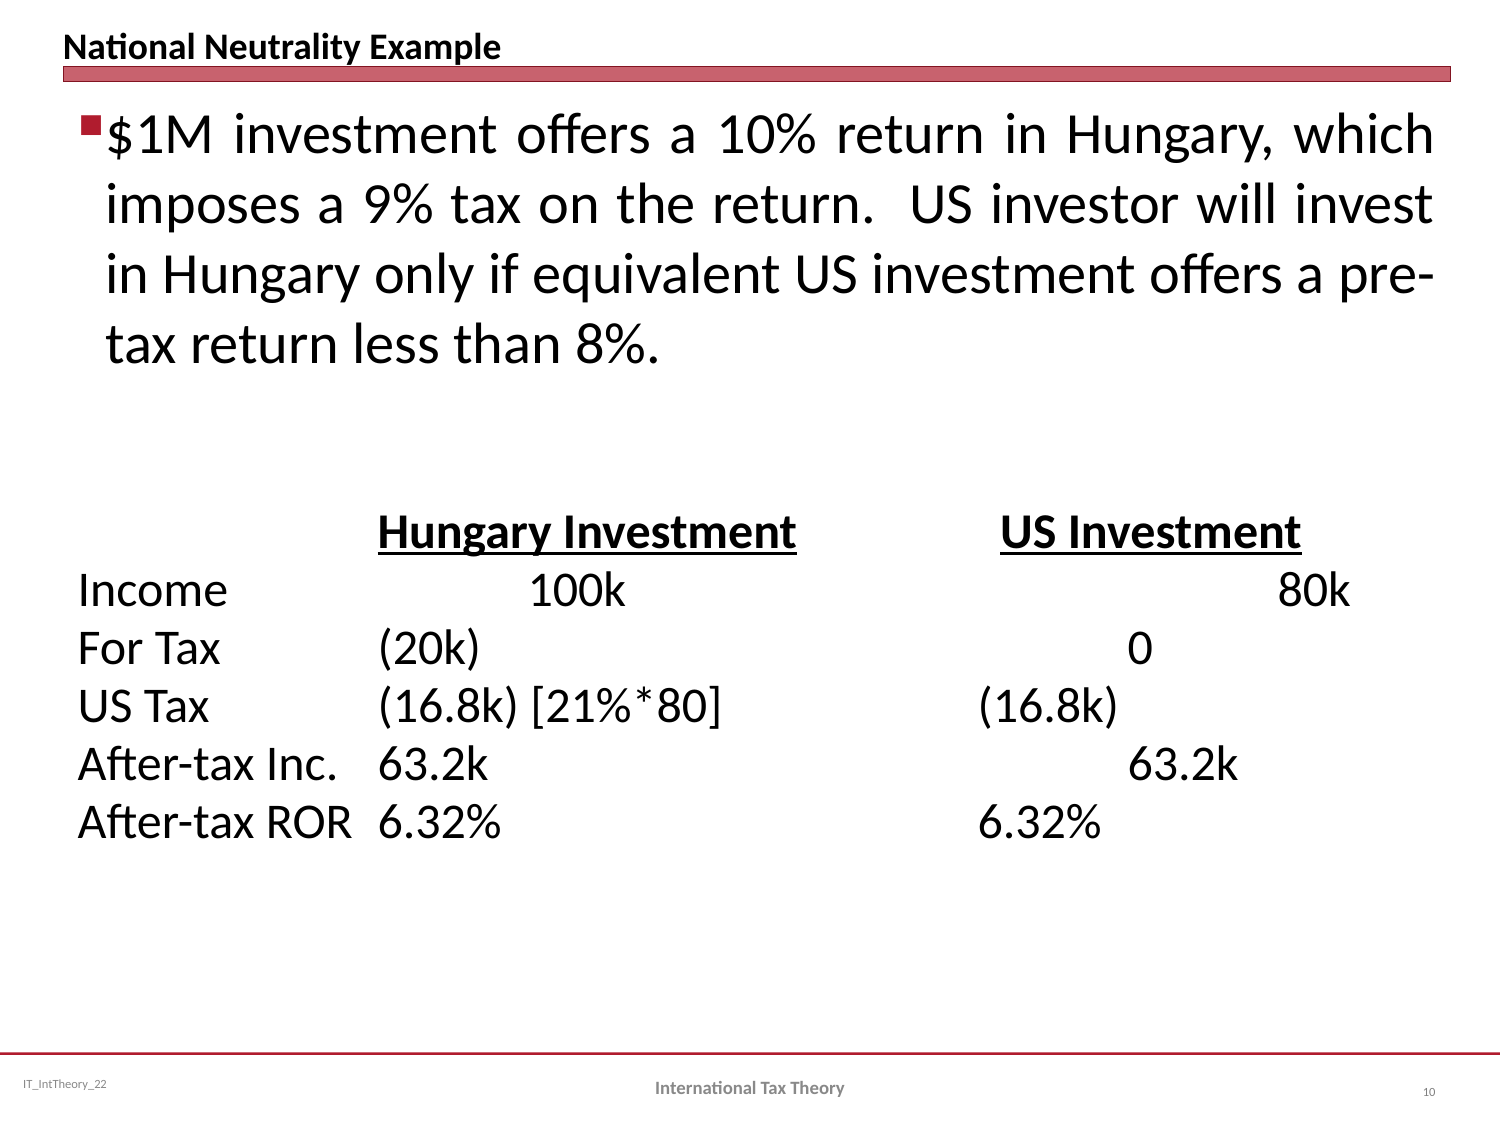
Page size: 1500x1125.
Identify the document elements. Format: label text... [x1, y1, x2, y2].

slide_number 10 [1375, 1061, 1451, 1122]
list $1M investment offers a 10% return in Hungary, which imposes a 9% tax on the return. US investor will invest in Hungary only if equivalent US investment offers a pre-tax return less than 8%. Hungary Investment US Investment Income 100k 80k For Tax (20k) 0 US Tax (16.8k) [21%*80] (16.8k) After-tax Inc. 63.2k 63.2k After-tax ROR 6.32% 6.32% [63, 87, 1451, 1041]
footer International Tax Theory [512, 1056, 988, 1117]
title National Neutrality Example [62, 6, 1451, 67]
